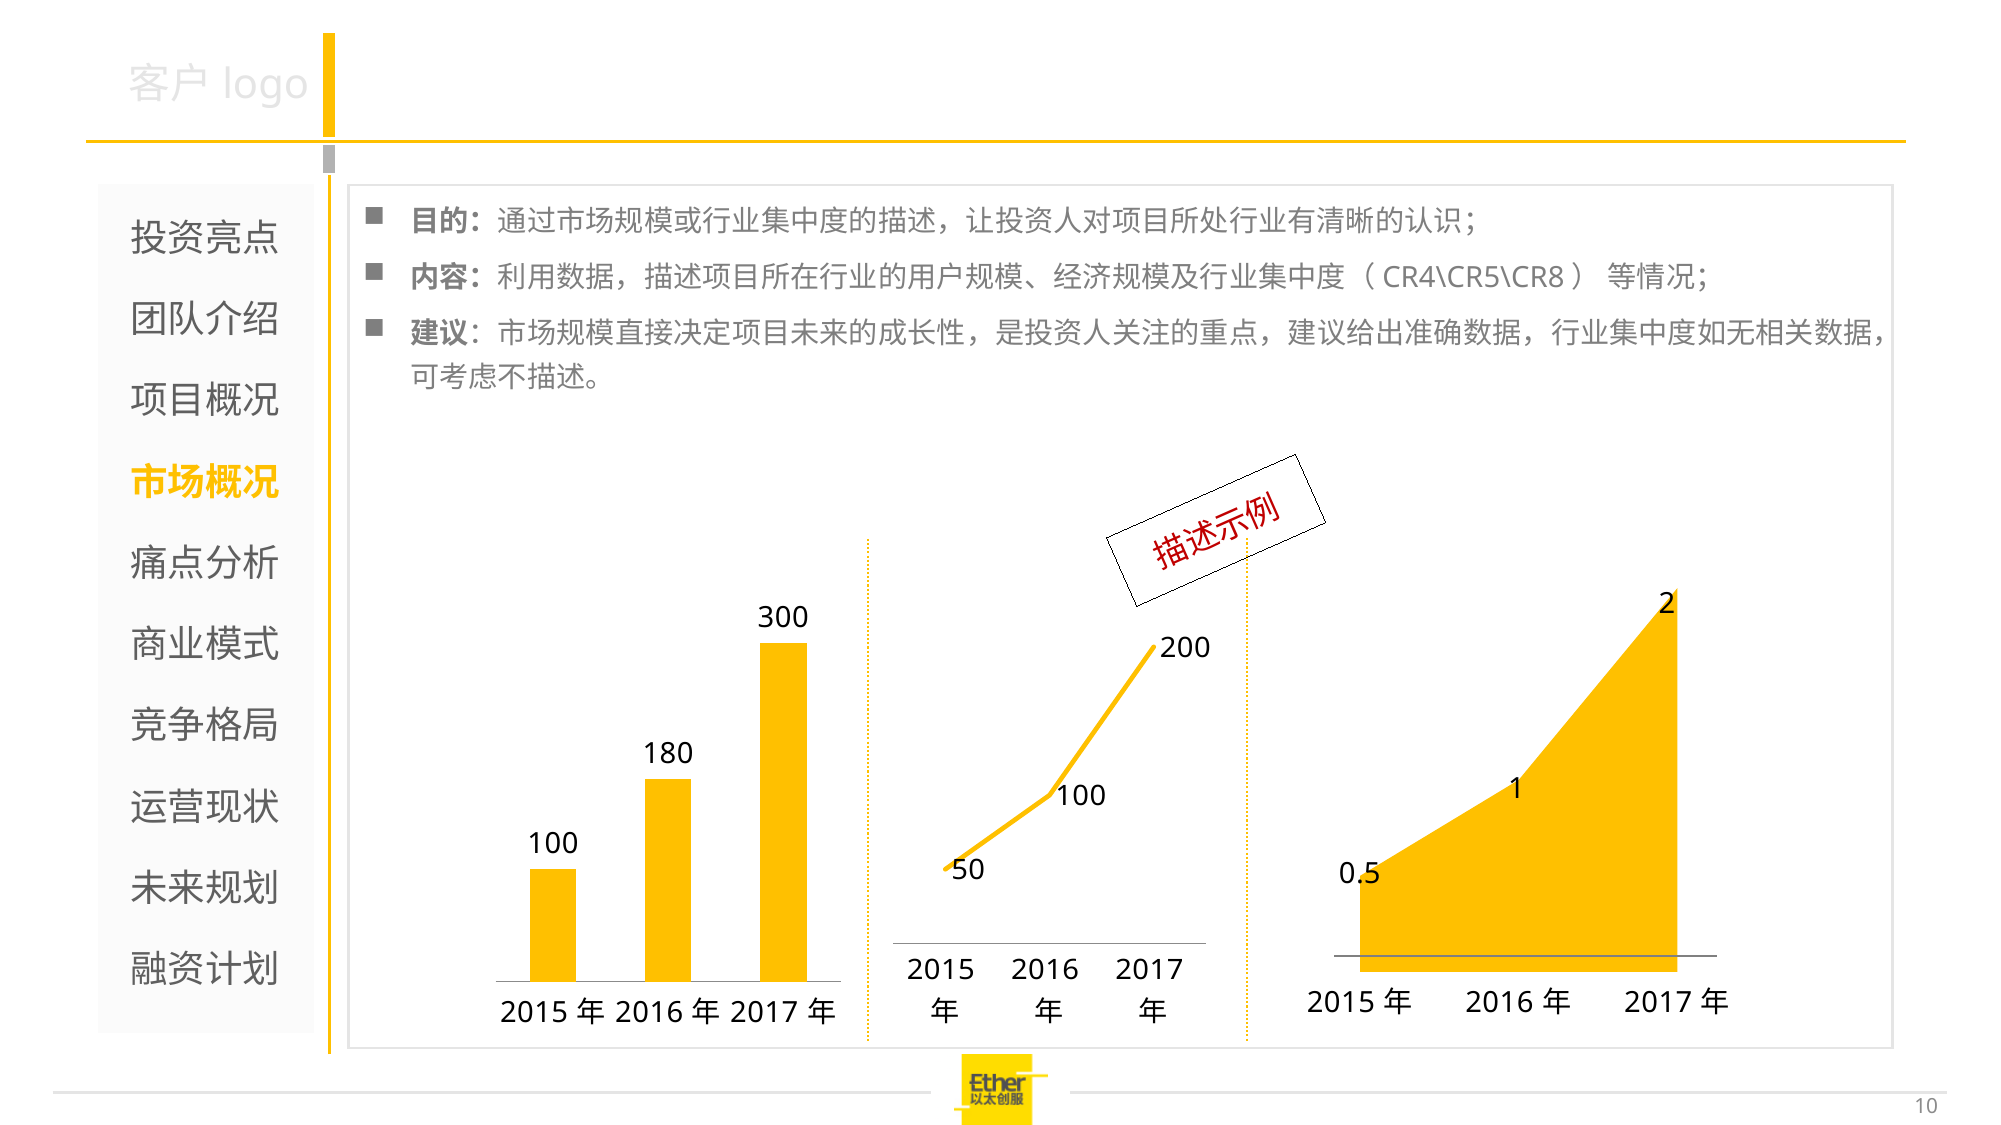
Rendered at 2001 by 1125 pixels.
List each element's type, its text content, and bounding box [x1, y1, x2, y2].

slide_number 10 [1577, 1091, 1953, 1123]
picture [883, 1042, 1119, 1125]
text_box 目的：通过市场规模或行业集中度的描述，让投资人对项目所处行业有清晰的认识； 内容：利用数据，描述项目所在行业的用户规模、经济规模及行业集中度（CR4\CR5\CR8） 等情况； 建议：市场规模直接决定项目未来的成长性，是投资人关注的重点，建议给出准确数据，行业集中度如无相关数据，可考虑不描述。 [348, 185, 1893, 1037]
text_box 投资亮点 团队介绍 项目概况 市场概况 痛点分析 商业模式 竞争格局 运营现状 未来规划 融资计划 [115, 195, 323, 1013]
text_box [488, 481, 1740, 1042]
